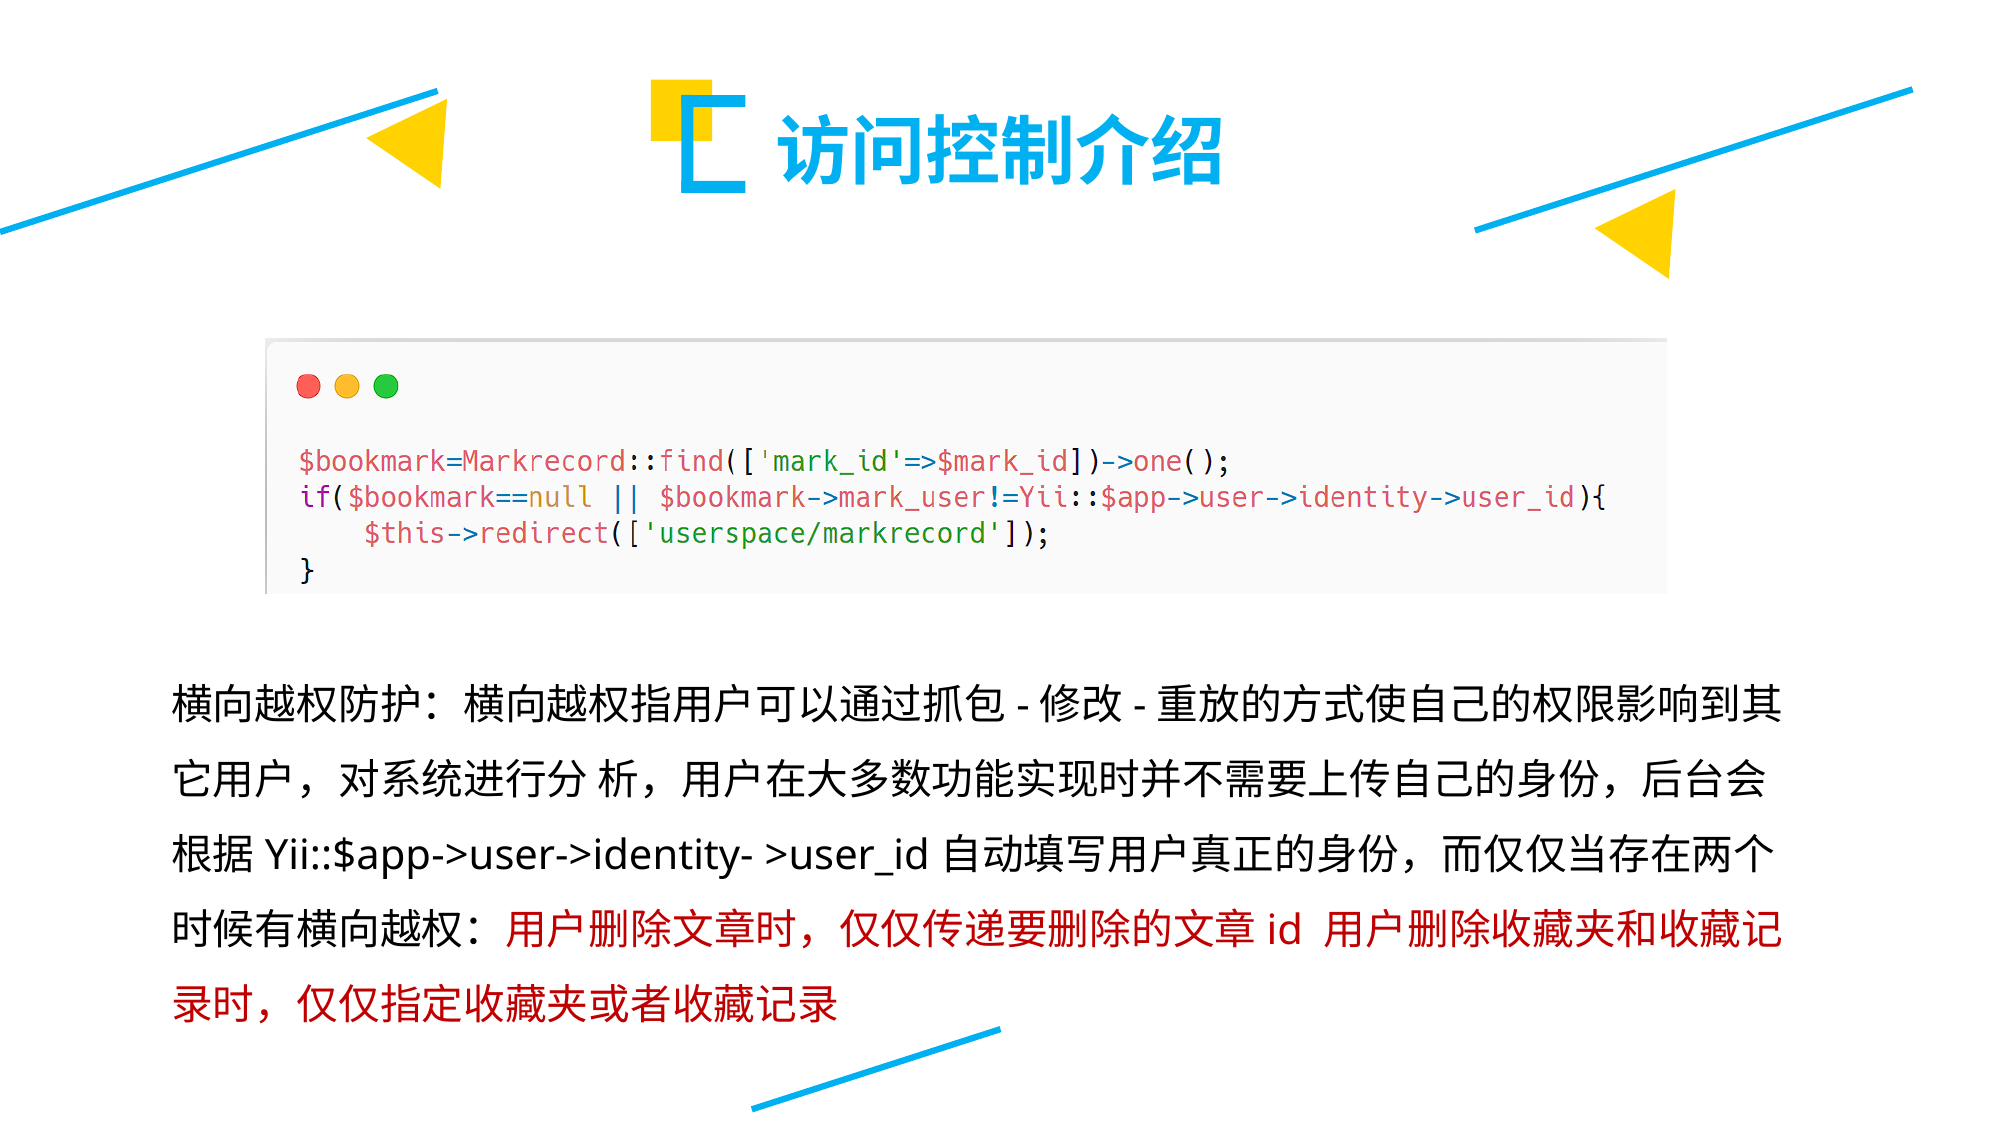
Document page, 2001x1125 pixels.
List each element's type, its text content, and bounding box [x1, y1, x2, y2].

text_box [0, 90, 438, 233]
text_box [650, 79, 1298, 202]
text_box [751, 1029, 1001, 1110]
text_box [438, 97, 449, 191]
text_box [1474, 89, 1913, 231]
picture [265, 338, 1667, 594]
text_box [1596, 231, 1674, 281]
text_box 横向越权防护：横向越权指用户可以通过抓包-修改-重放的方式使自己的权限影响到其它用户，对系统进行分 析，用户在大多数功能实现时并不需要上传自己的身份，后台会根据Yii::$app->user->identity- >user_id自动填写用户真正的身份，而仅仅当存在两个时候有横向越权：用户删除文章时，仅仅传递要删除的文章id 用户删除收藏夹和收藏记录时，仅仅指定收藏夹或者收藏记录 [156, 645, 1816, 1036]
